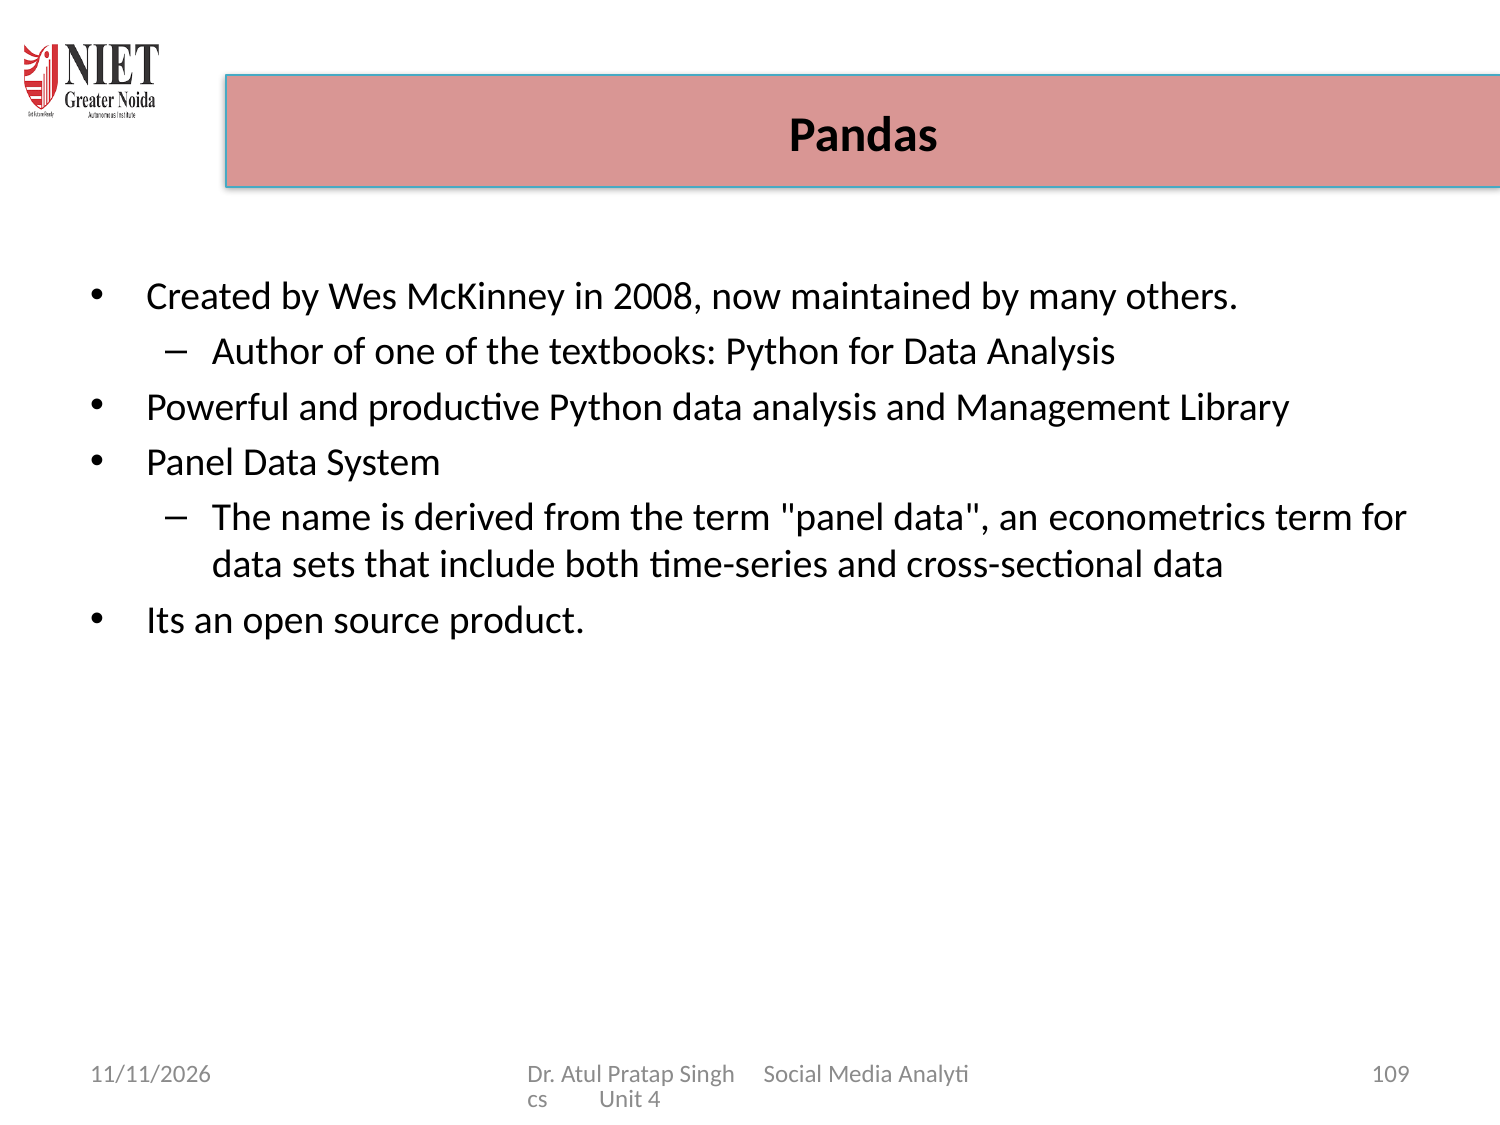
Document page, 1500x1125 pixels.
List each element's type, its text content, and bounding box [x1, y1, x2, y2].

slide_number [75, 1042, 425, 1103]
text_box Pandas [225, 74, 1500, 188]
picture [0, 0, 188, 163]
list Created by Wes McKinney in 2008, now maintained by many others. Author of one of the textbooks: Python for Data Analysis Powerful and productive Python data analysis and Management Library Panel Data System The name is derived from the term "panel data", an econometrics term for data sets that include both time-series and cross-sectional data Its an open source product. [75, 262, 1425, 1005]
footer Dr. Atul Pratap Singh Social Media Analytics Unit 4 [512, 1042, 988, 1103]
slide_number 109 [1074, 1042, 1425, 1103]
